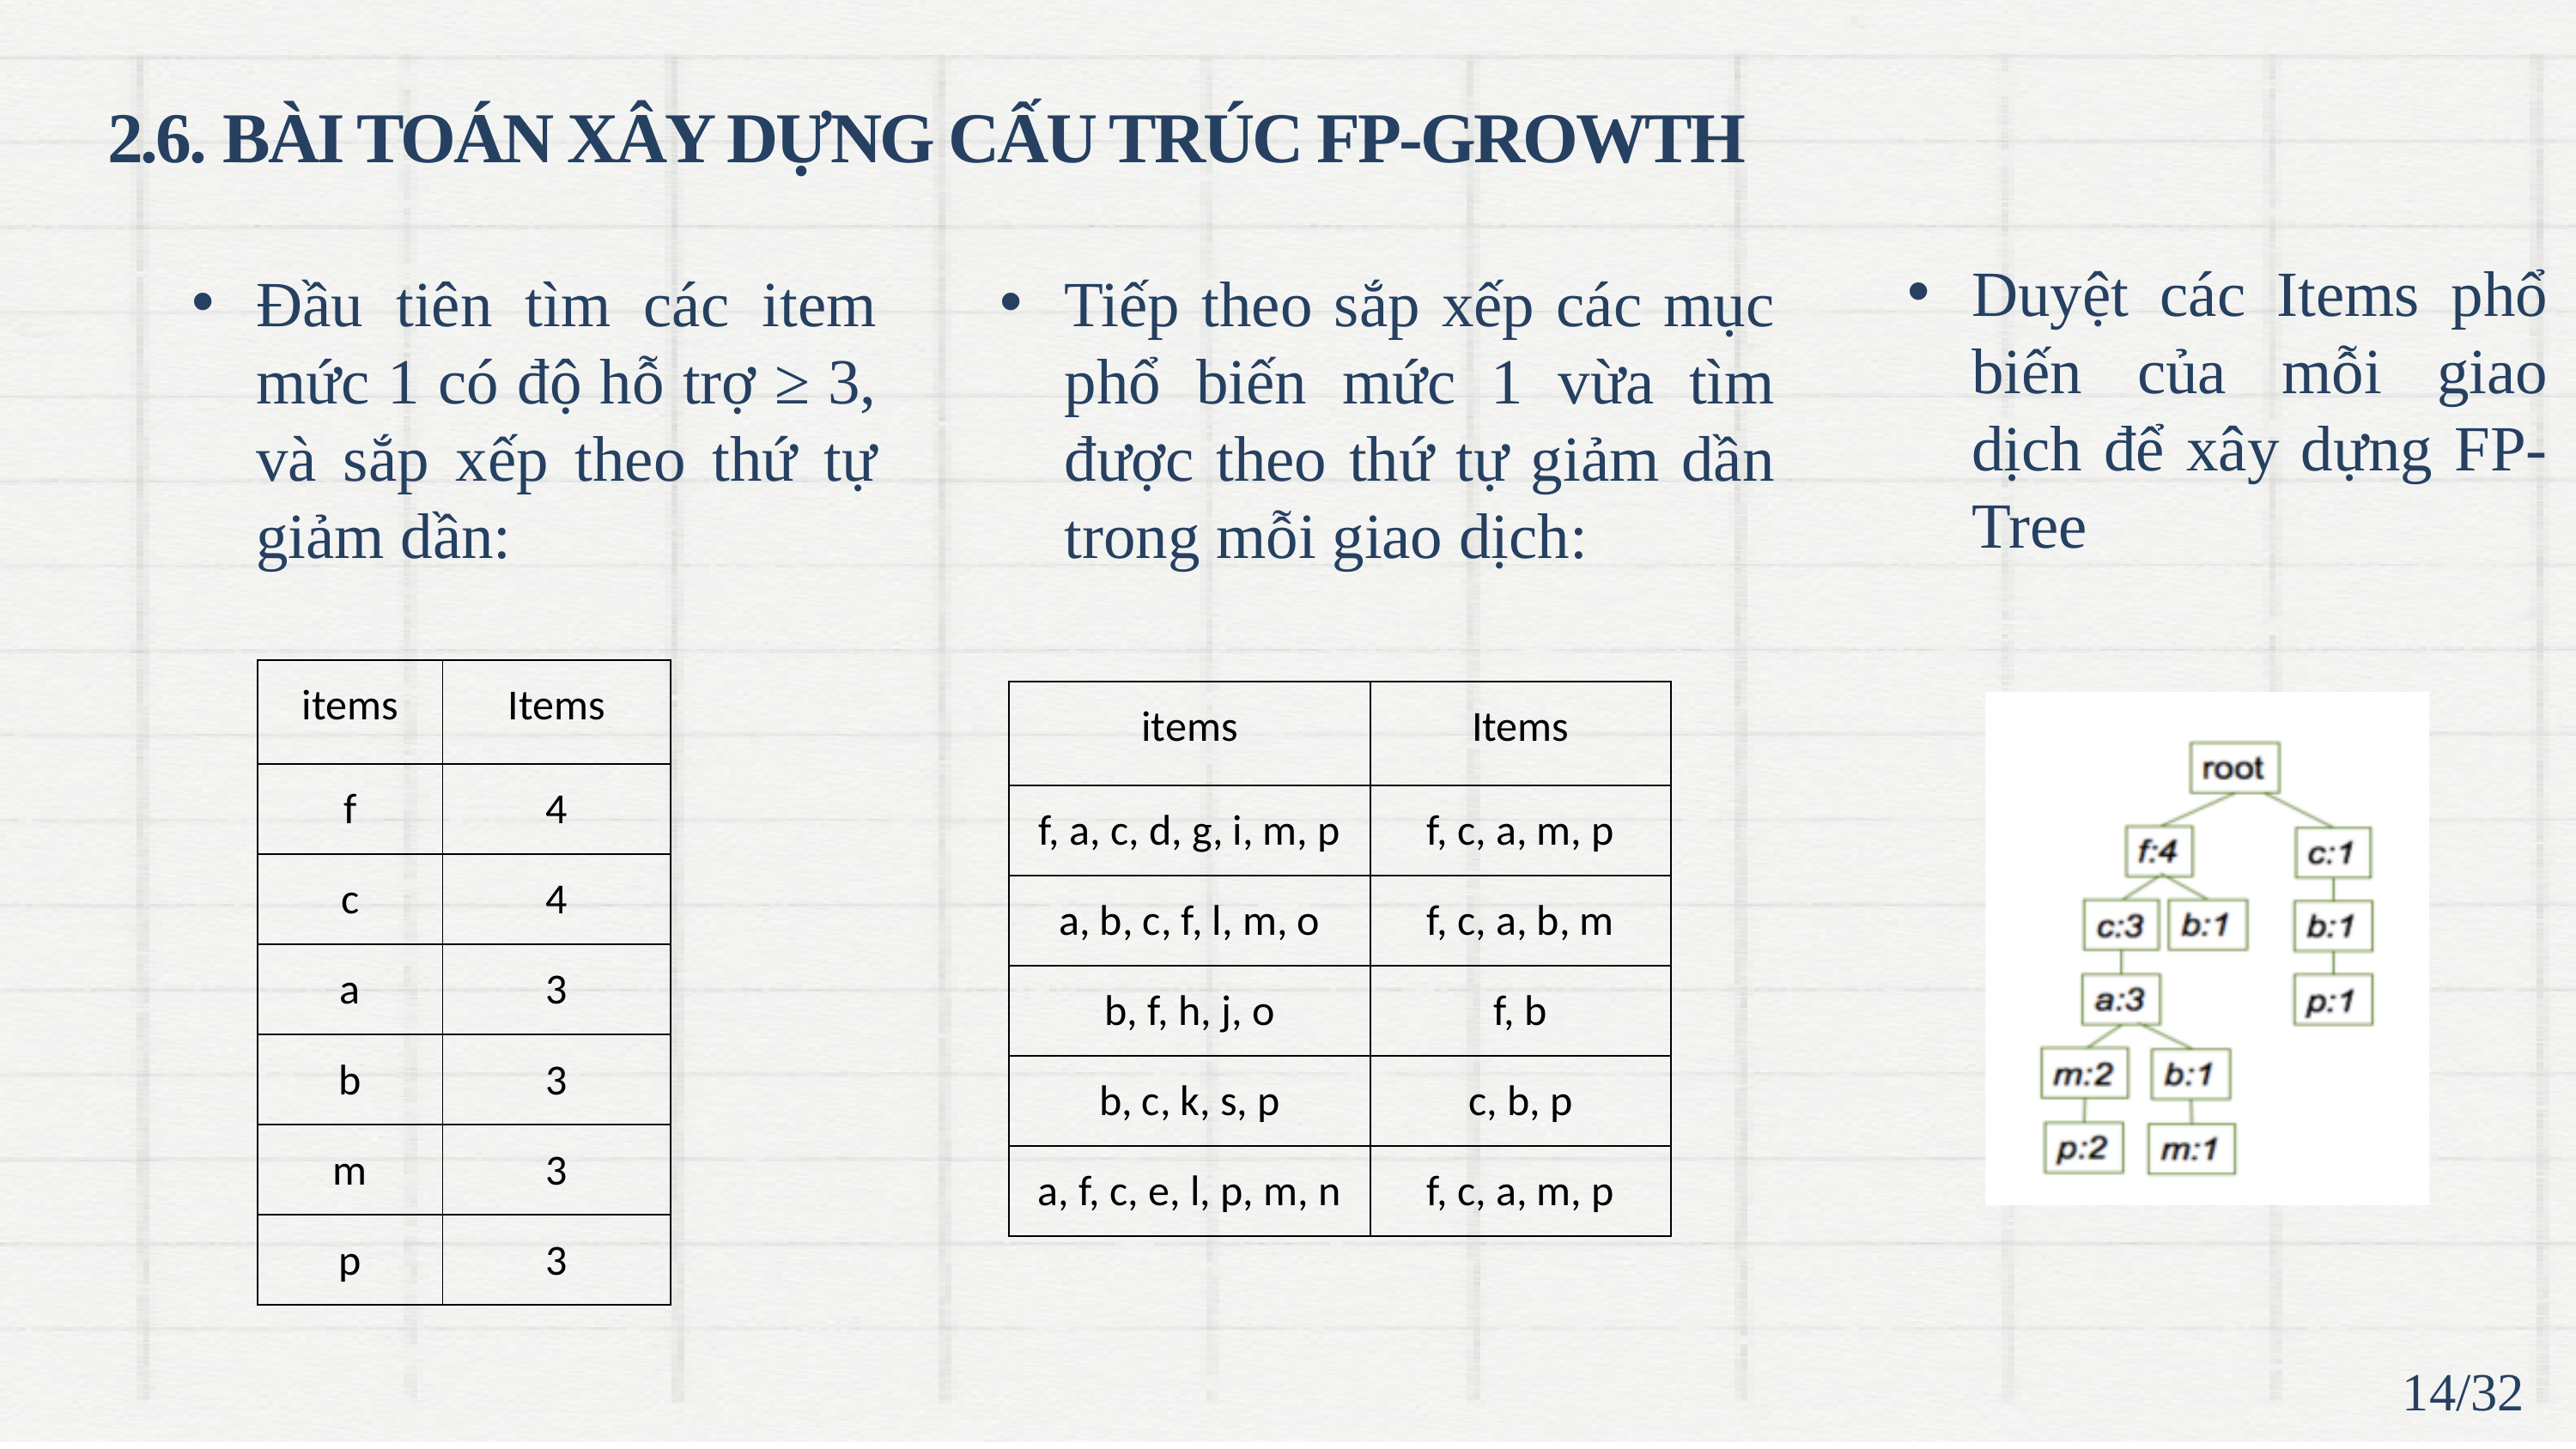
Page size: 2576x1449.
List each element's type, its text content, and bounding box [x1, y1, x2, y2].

text_box 2.6. BÀI TOÁN XÂY DỰNG CẤU TRÚC FP-GROWTH [106, 91, 1991, 178]
table_cell c, b, p [1371, 1057, 1670, 1145]
table_cell f, c, a, m, p [1371, 1147, 1670, 1235]
table_cell f, c, a, m, p [1371, 786, 1670, 875]
table_cell 3 [443, 1125, 670, 1214]
text_box Đầu tiên tìm các item mức 1 có độ hỗ trợ ≥ 3, và sắp xếp theo thứ tự giảm dần: [159, 228, 910, 604]
table_cell f [258, 765, 442, 853]
table_cell 4 [443, 765, 670, 853]
text_box 14/32 [2402, 1367, 2538, 1422]
table_cell 4 [443, 855, 670, 943]
table_cell m [258, 1125, 442, 1214]
table_header Items [1371, 682, 1670, 785]
table_cell b, c, k, s, p [1010, 1057, 1370, 1145]
table_cell a [258, 945, 442, 1034]
text_box Duyệt các Items phổ biến của mỗi giao dịch để xây dựng FP-Tree [1876, 239, 2576, 573]
text_box Tiếp theo sắp xếp các mục phổ biến mức 1 vừa tìm được theo thứ tự giảm dần trong mỗi giao dịch: [967, 228, 1808, 604]
table_header items [1010, 682, 1370, 785]
table_cell b, f, h, j, o [1010, 967, 1370, 1055]
table_cell f, a, c, d, g, i, m, p [1010, 786, 1370, 875]
table_cell a, f, c, e, l, p, m, n [1010, 1147, 1370, 1235]
table_cell c [258, 855, 442, 943]
table_header Items [443, 661, 670, 763]
table_header items [258, 661, 442, 763]
table_cell f, c, a, b, m [1371, 876, 1670, 965]
table_cell f, b [1371, 967, 1670, 1055]
table_cell 3 [443, 1216, 670, 1304]
table_cell 3 [443, 1035, 670, 1124]
table_cell 3 [443, 945, 670, 1034]
table_cell a, b, c, f, l, m, o [1010, 876, 1370, 965]
table_cell b [258, 1035, 442, 1124]
picture [1985, 691, 2430, 1206]
table_cell p [258, 1216, 442, 1304]
text_box [0, 0, 2576, 1442]
